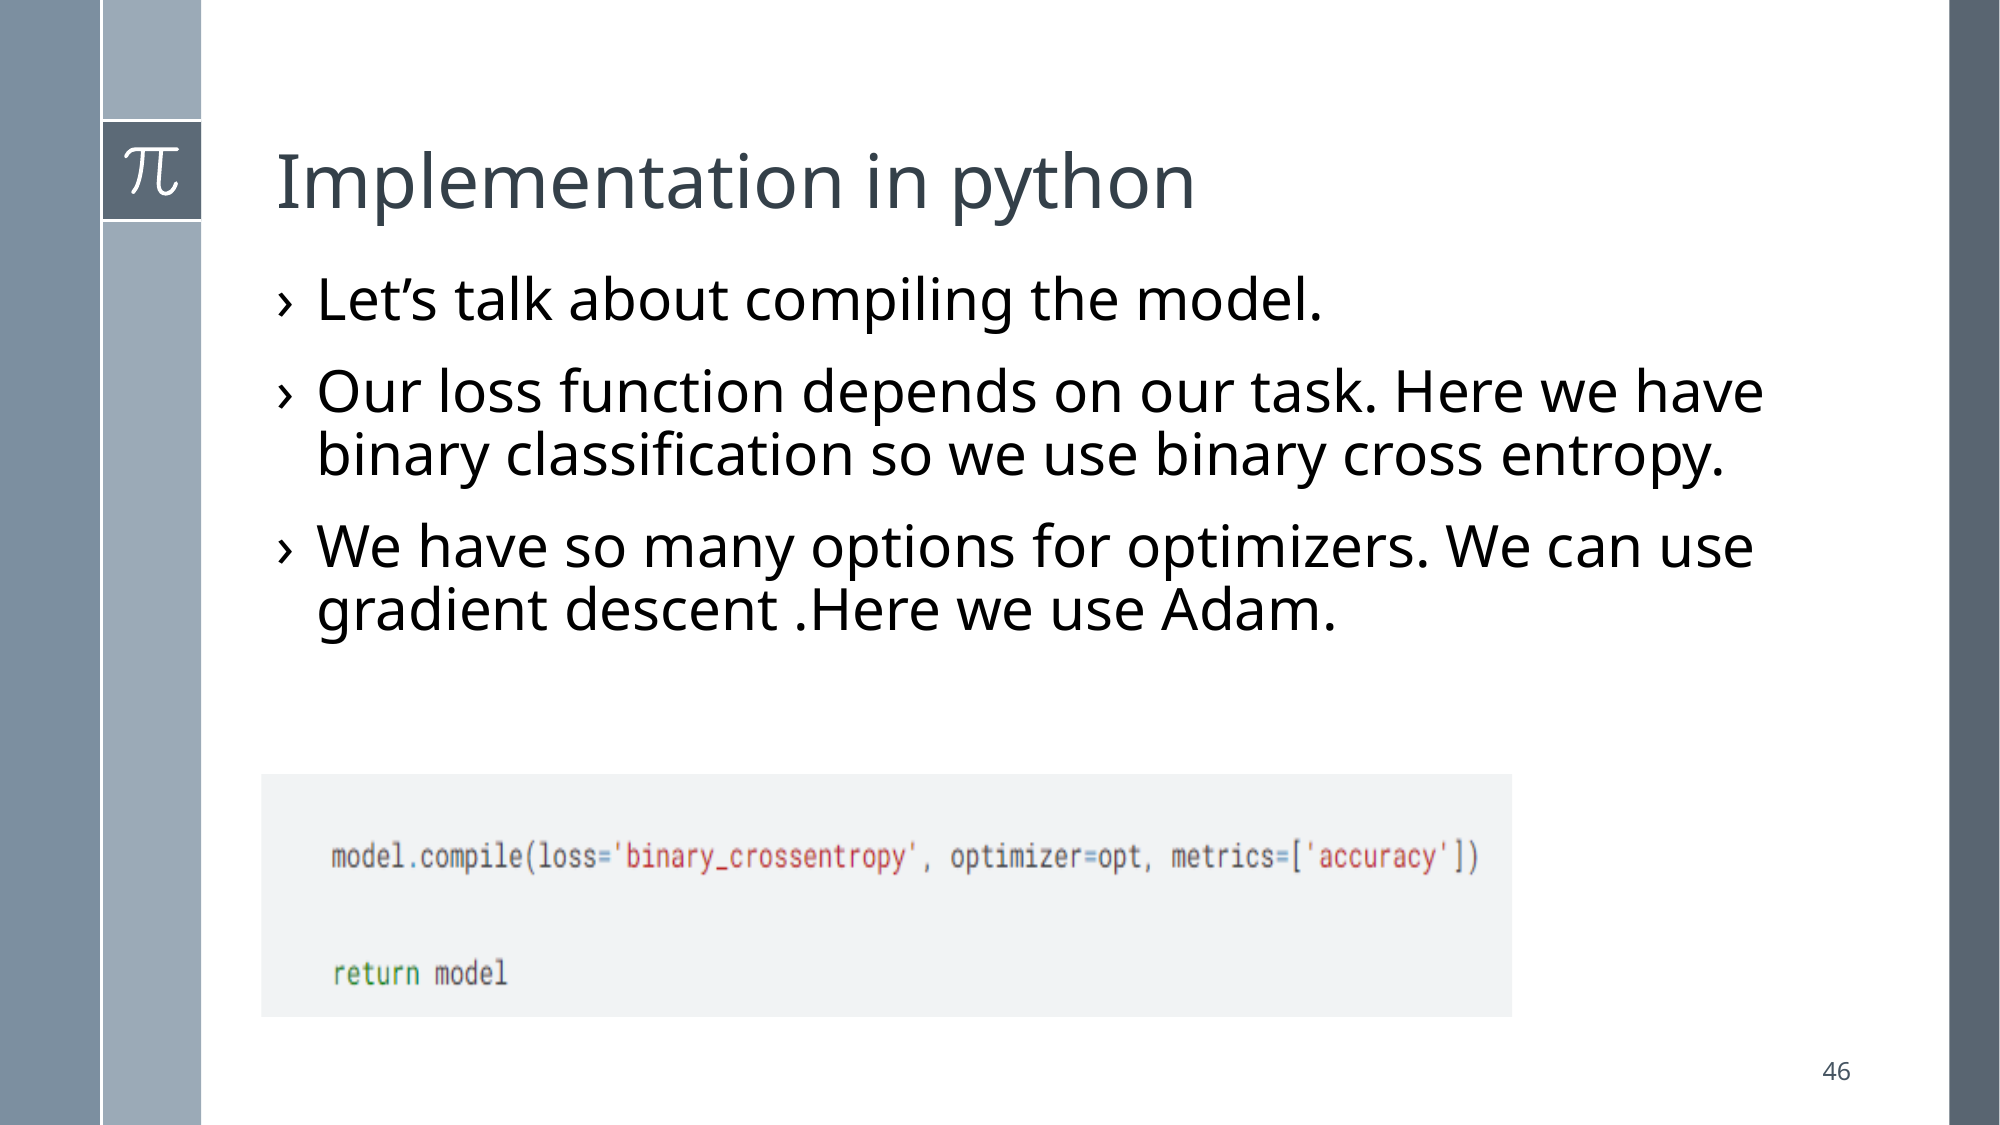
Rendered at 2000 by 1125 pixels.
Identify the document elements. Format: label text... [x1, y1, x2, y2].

list Let’s talk about compiling the model. Our loss function depends on our task. Here we have binary classification so we use binary cross entropy. We have so many options for optimizers. We can use gradient descent .Here we use Adam. [261, 262, 1867, 1013]
slide_number 46 [1766, 1042, 1867, 1103]
title Implementation in python [261, 29, 1867, 233]
picture [261, 774, 1513, 1017]
